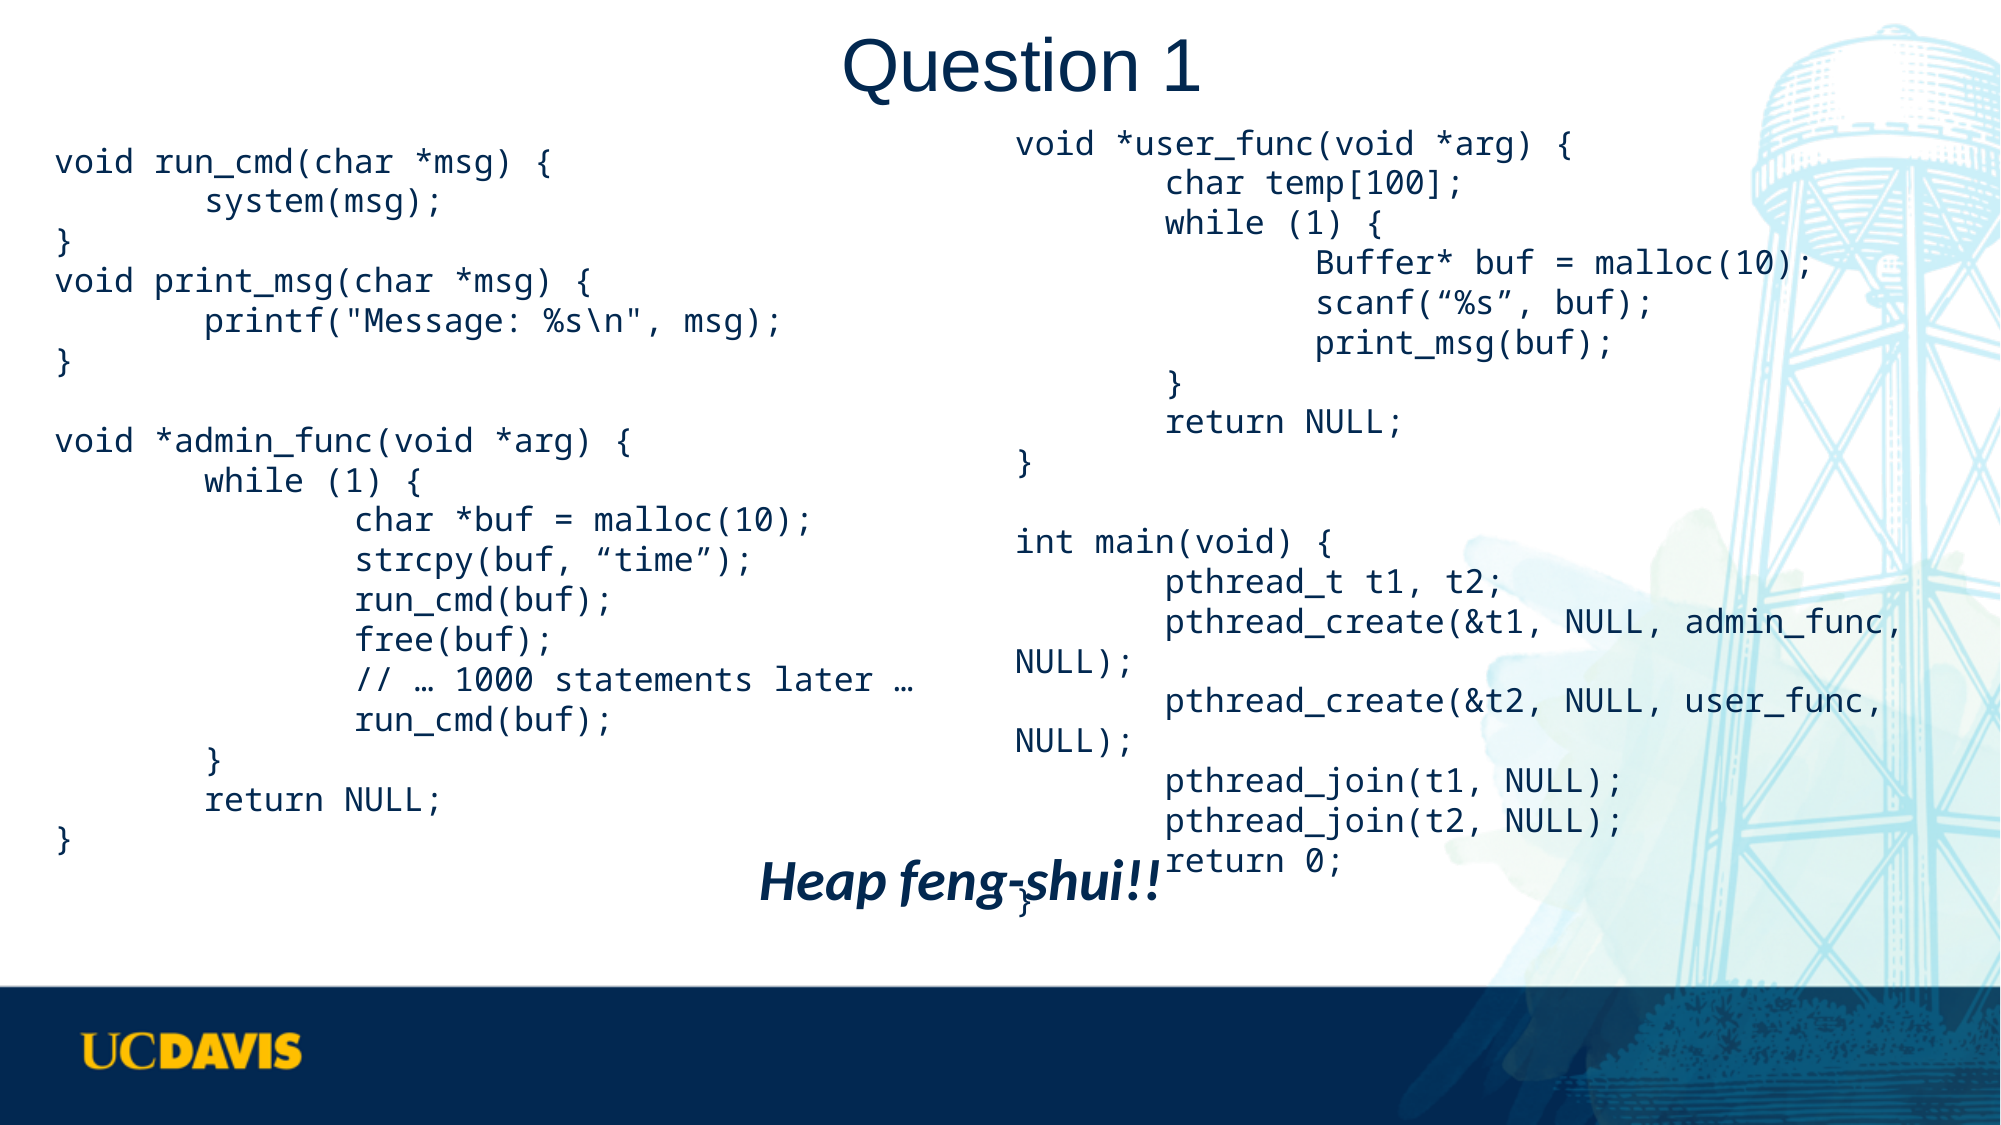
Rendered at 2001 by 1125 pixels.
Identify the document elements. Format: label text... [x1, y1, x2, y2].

title Question 1 [0, 0, 2000, 115]
text_box Heap feng-shui!! [745, 834, 1178, 920]
picture [0, 0, 2001, 1125]
text_box void *user_func(void *arg) { char temp[100]; while (1) { Buffer* buf = malloc(10); scanf(“%s”, buf); print_msg(buf); } return NULL; } int main(void) { pthread_t t1, t2; pthread_create(&t1, NULL, admin_func, NULL); pthread_create(&t2, NULL, user_func, NULL); pthread_join(t1, NULL); pthread_join(t2, NULL); return 0; } [999, 114, 1924, 942]
list void run_cmd(char *msg) { system(msg); } void print_msg(char *msg) { printf("Message: %s\n", msg); } void *admin_func(void *arg) { while (1) { char *buf = malloc(10); strcpy(buf, “time”); run_cmd(buf); free(buf); // … 1000 statements later … run_cmd(buf); } return NULL; } [39, 132, 964, 961]
